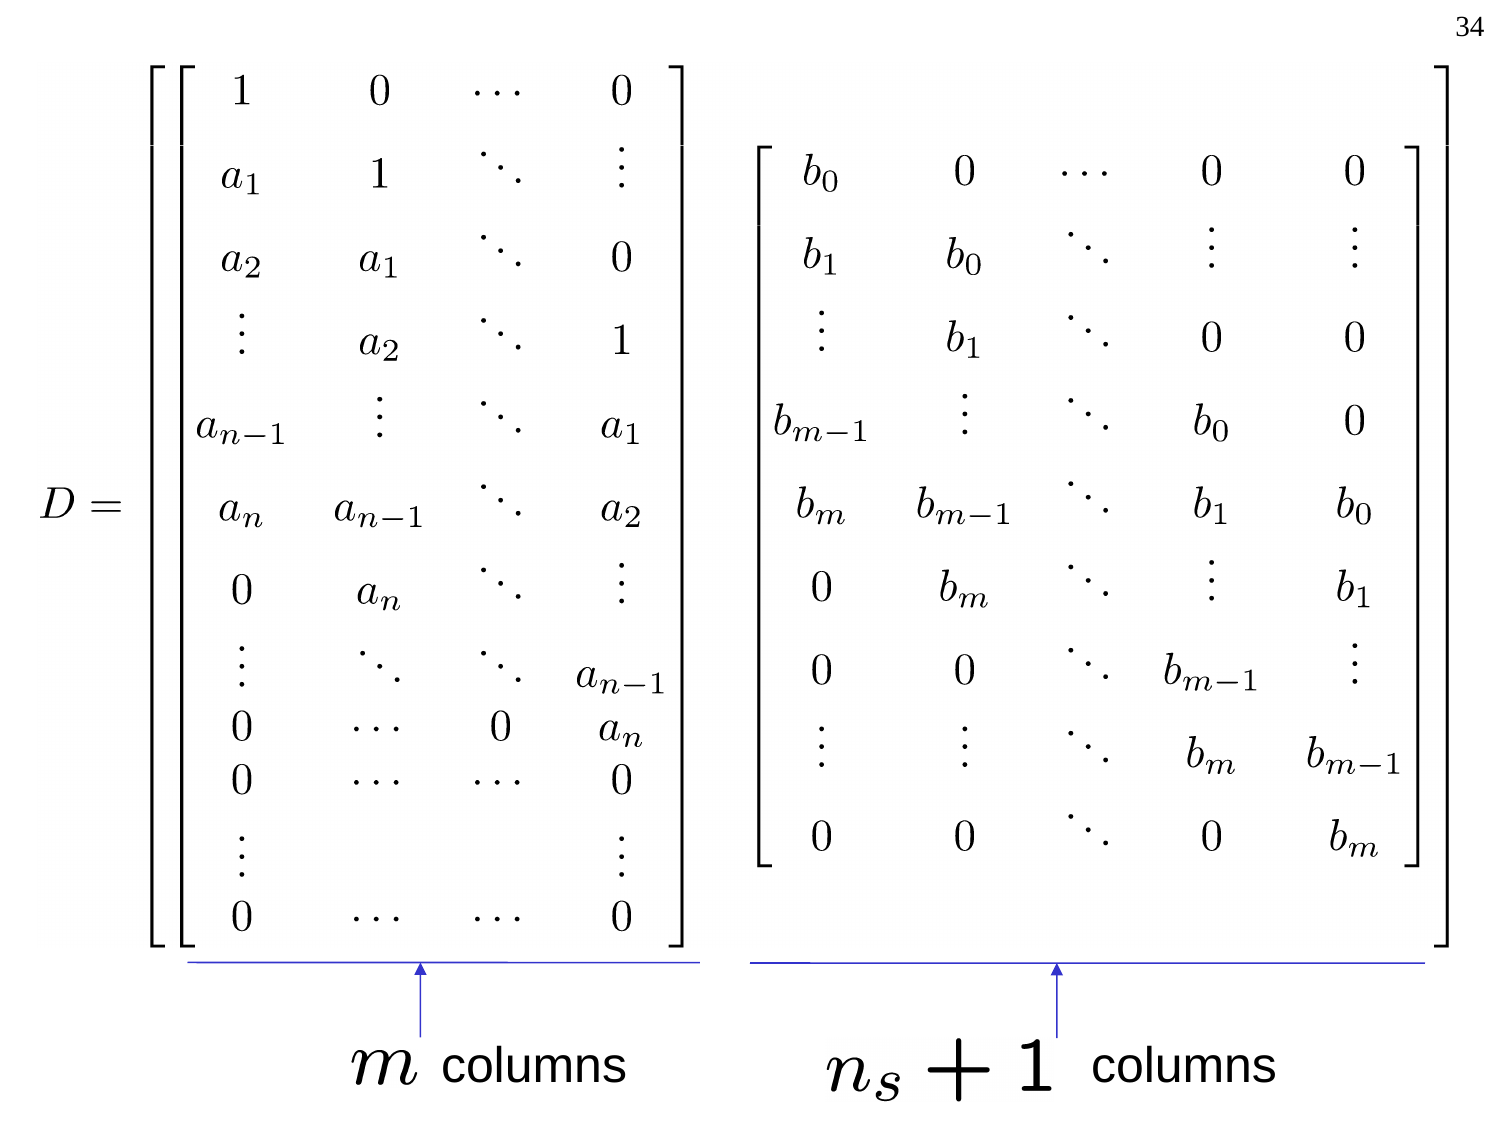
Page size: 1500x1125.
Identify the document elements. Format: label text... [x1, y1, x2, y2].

picture [824, 1037, 1054, 1102]
text_box columns [1076, 1047, 1293, 1100]
slide_number 34 [1187, 0, 1500, 76]
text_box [749, 962, 1426, 1039]
text_box columns [426, 1047, 643, 1100]
picture [349, 1049, 418, 1088]
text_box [187, 962, 701, 1038]
picture [37, 62, 1451, 948]
